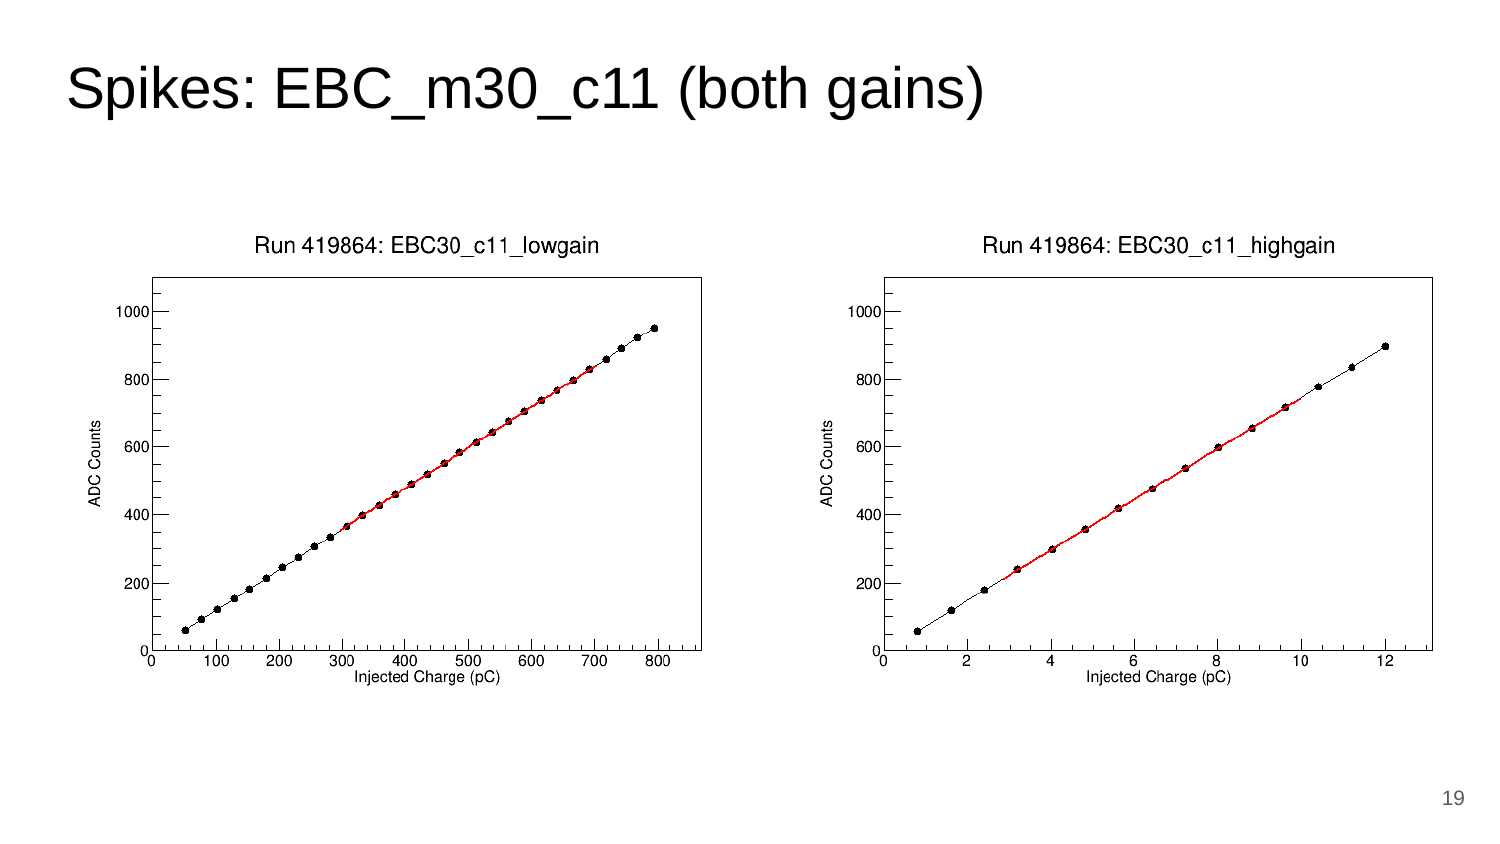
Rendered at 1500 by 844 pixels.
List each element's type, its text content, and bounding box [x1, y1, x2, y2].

title Spikes: EBC_m30_c11 (both gains) [51, 35, 1449, 130]
picture [84, 229, 769, 697]
picture [816, 229, 1500, 697]
slide_number ‹#› [1389, 764, 1480, 830]
